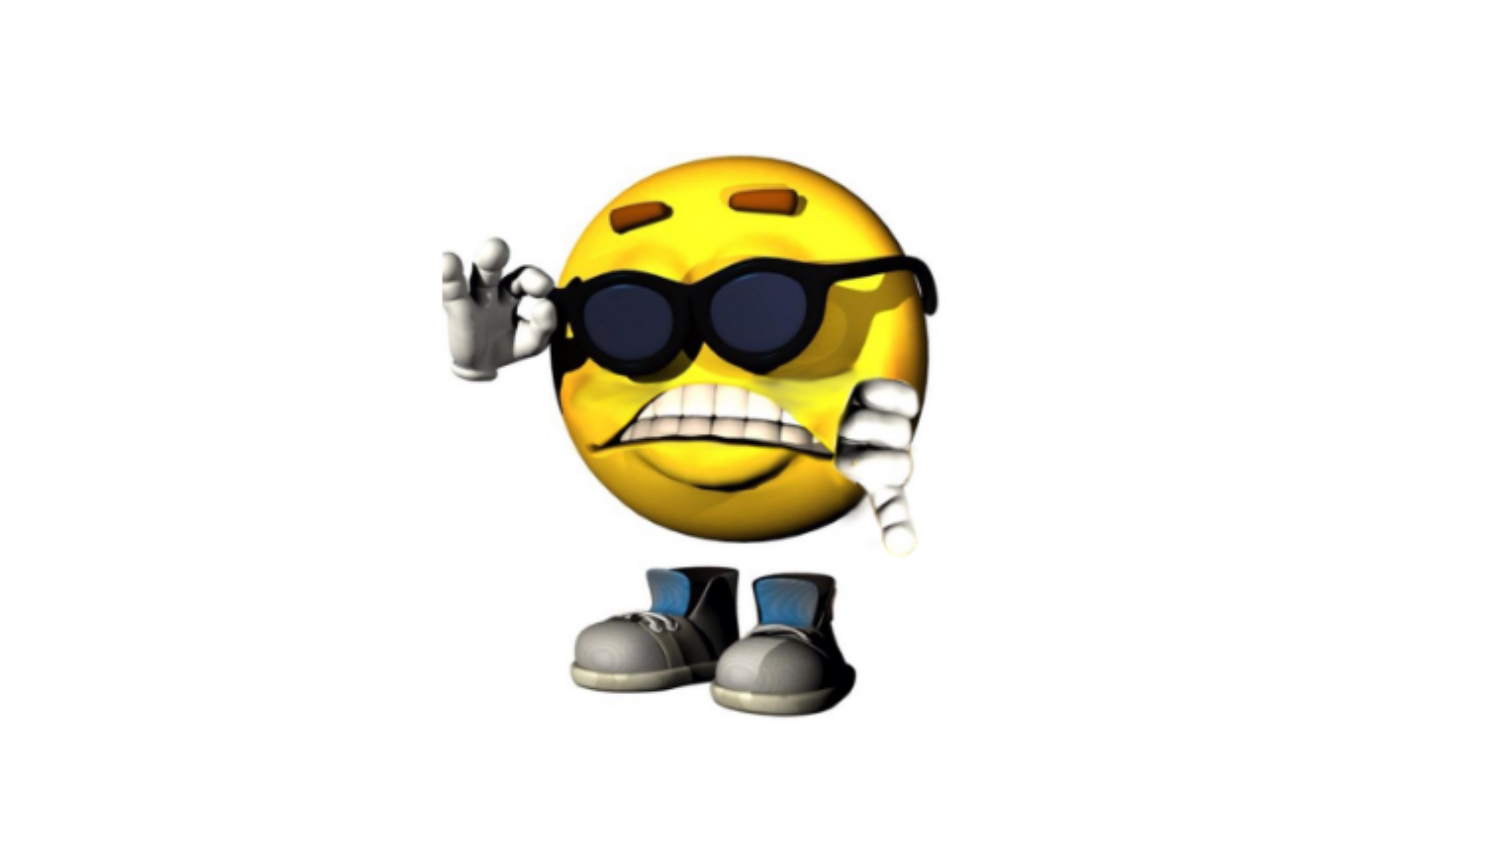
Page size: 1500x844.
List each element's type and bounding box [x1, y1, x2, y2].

picture [425, 103, 983, 774]
